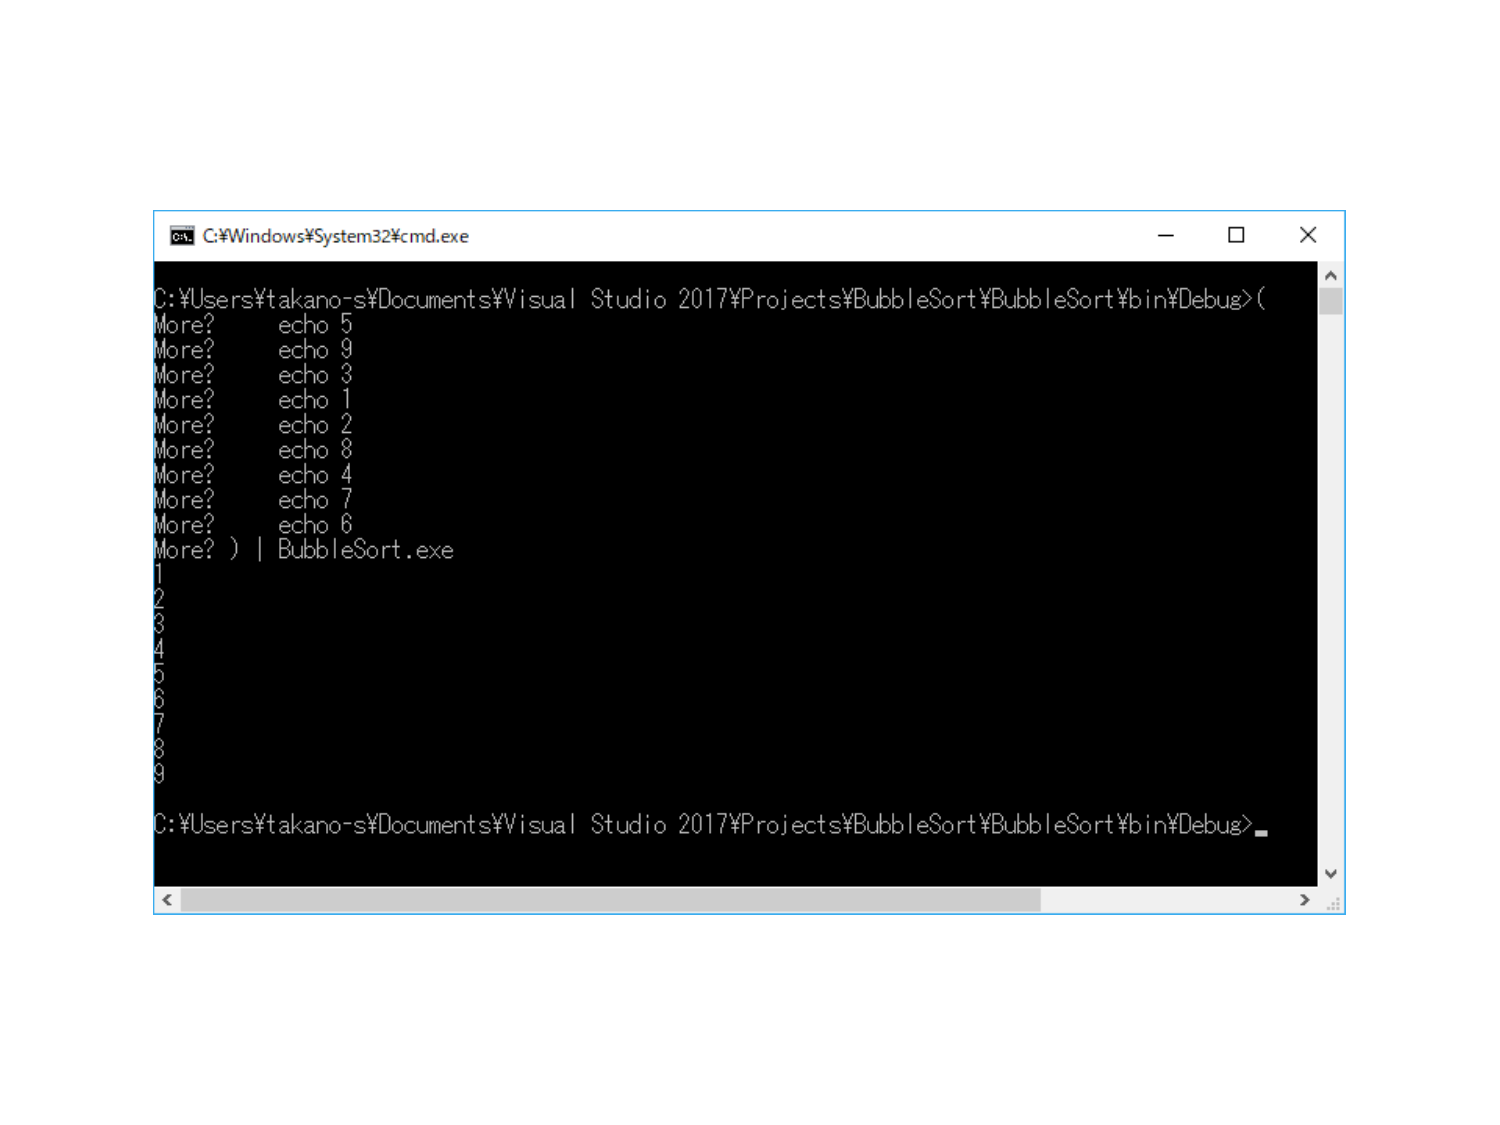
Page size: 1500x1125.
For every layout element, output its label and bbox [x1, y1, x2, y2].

picture [153, 210, 1346, 915]
